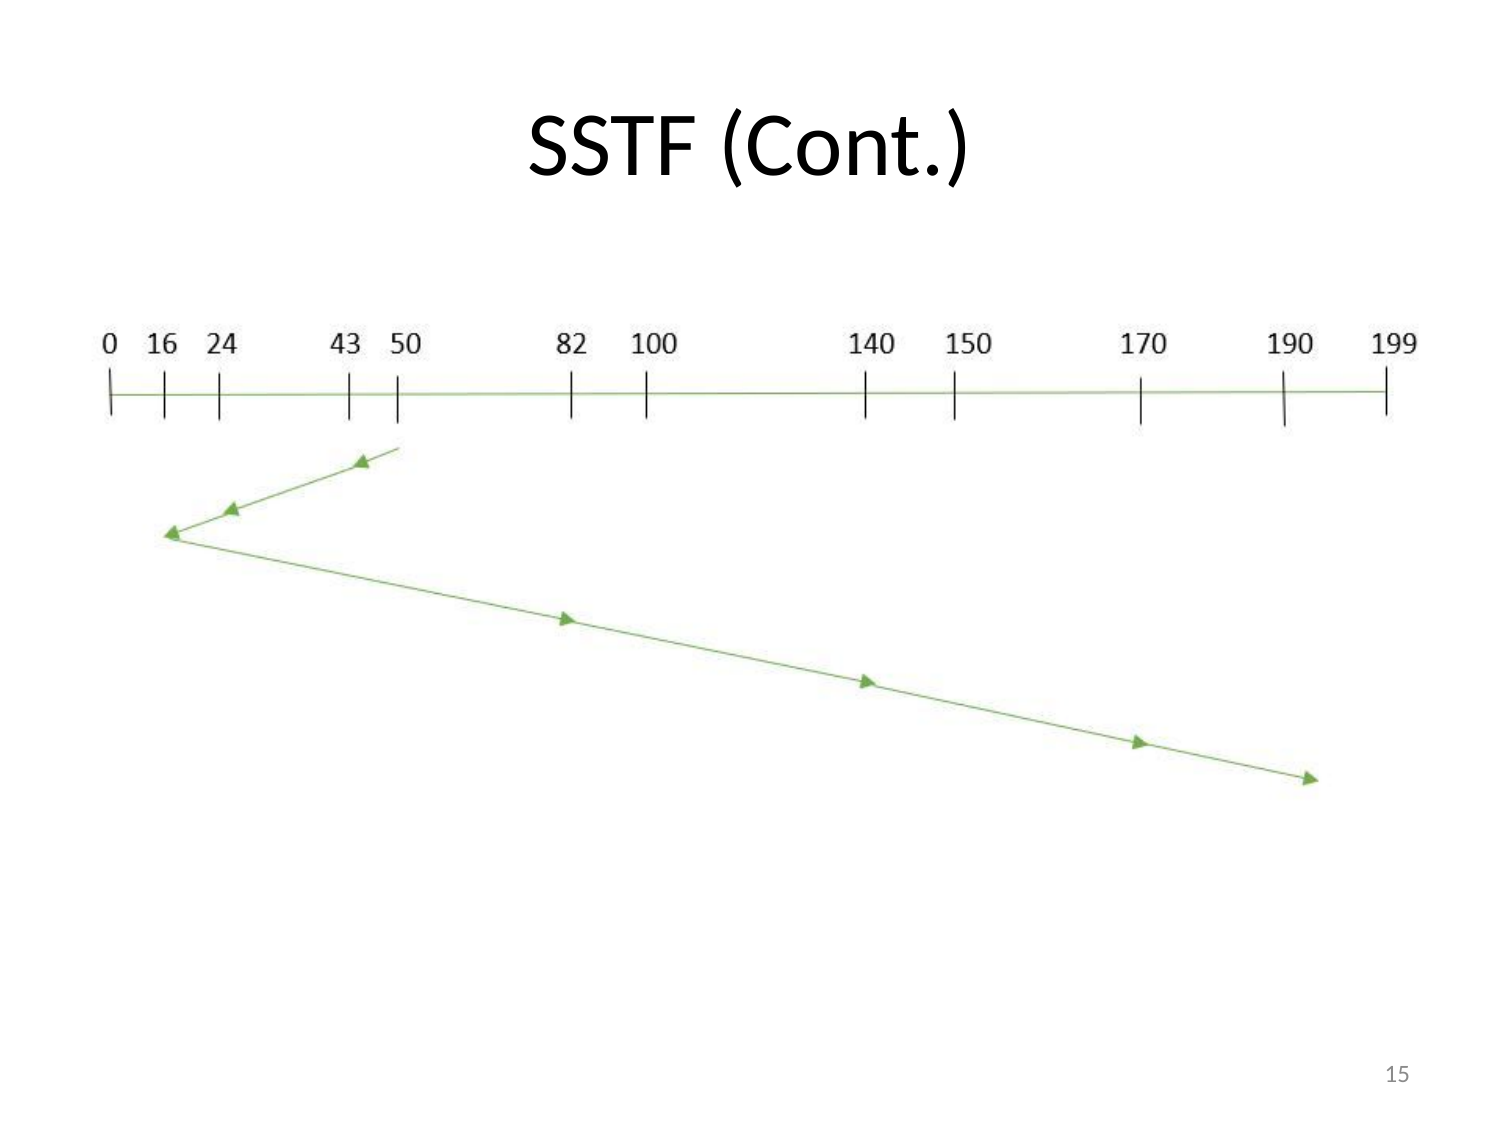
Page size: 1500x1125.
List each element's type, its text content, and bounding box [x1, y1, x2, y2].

picture [42, 248, 1458, 876]
title SSTF (Cont.) [75, 45, 1425, 233]
slide_number 15 [1074, 1042, 1425, 1103]
